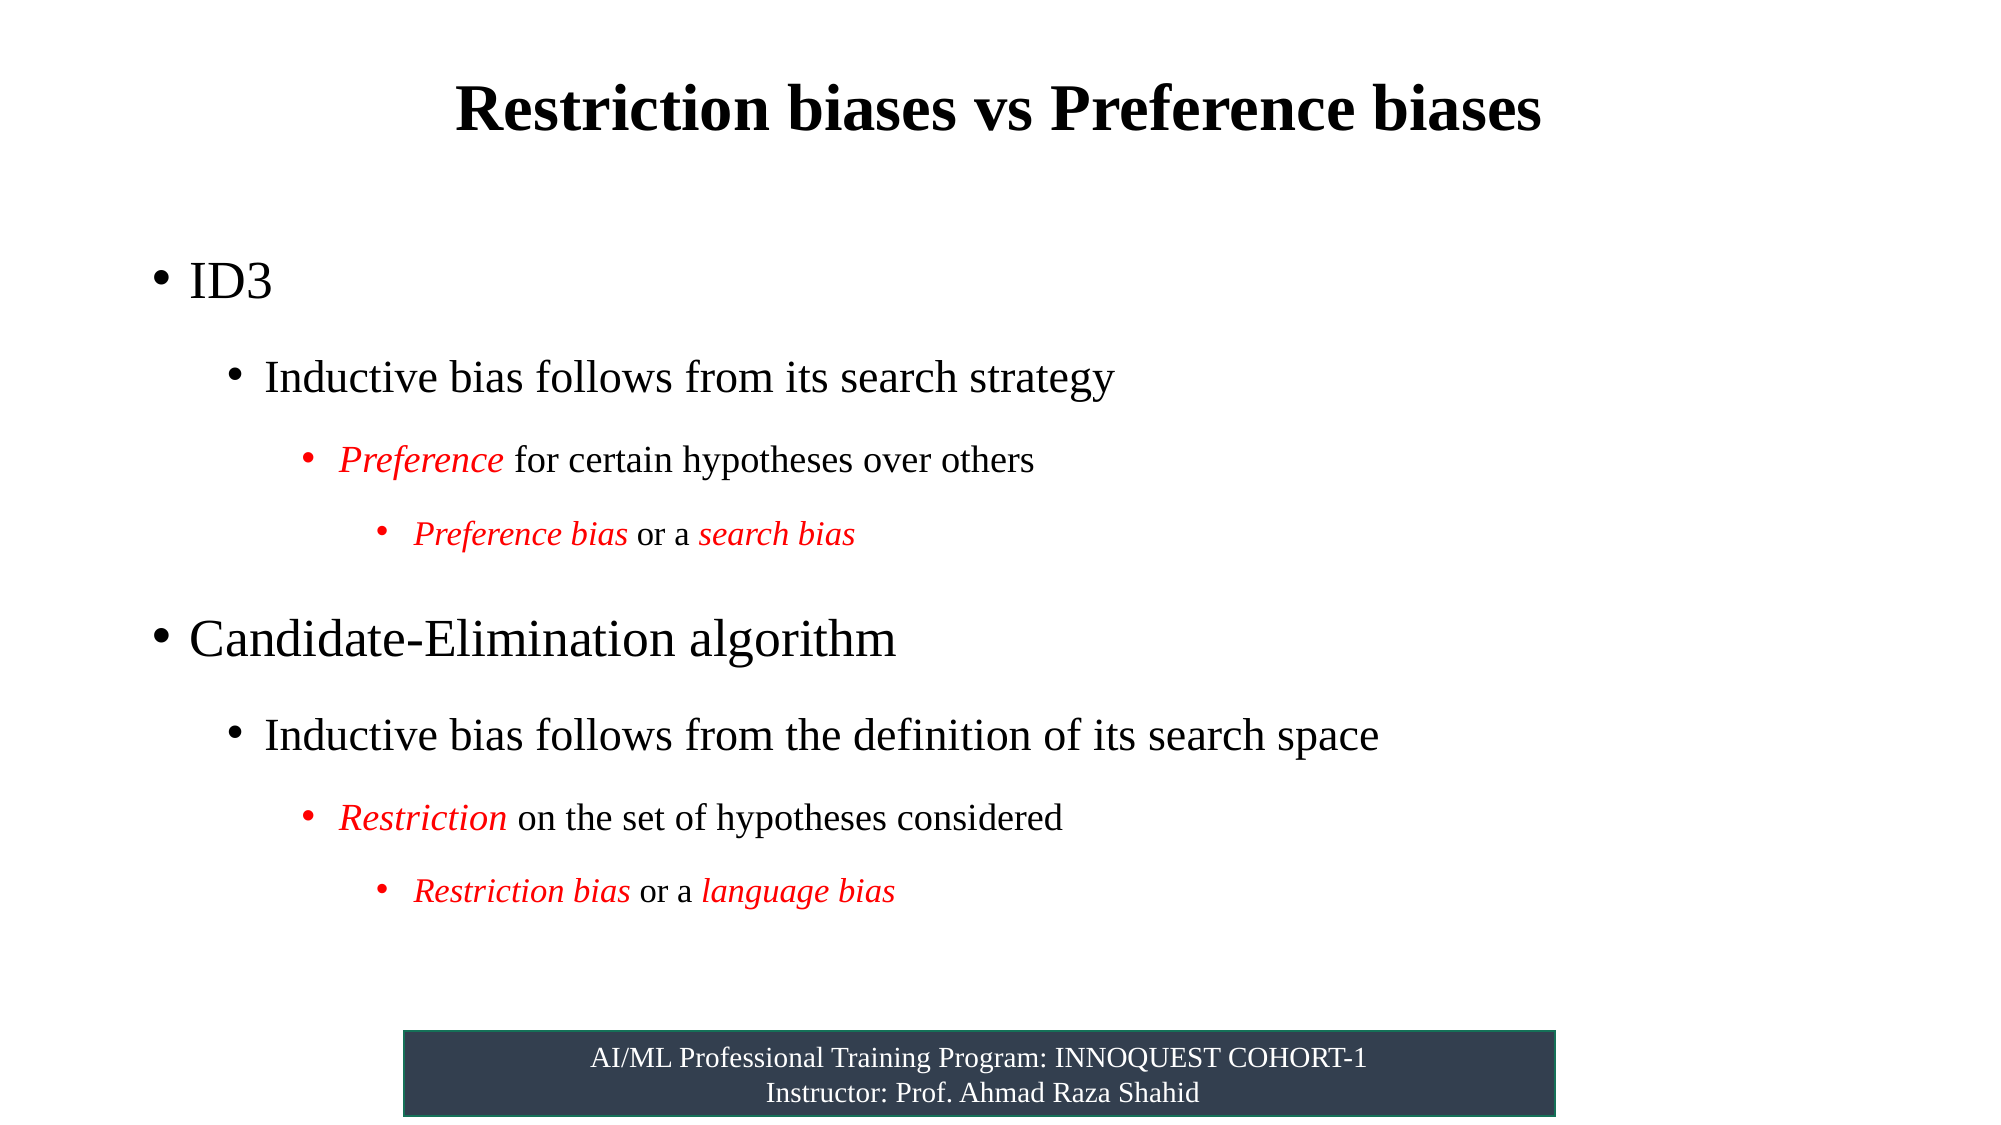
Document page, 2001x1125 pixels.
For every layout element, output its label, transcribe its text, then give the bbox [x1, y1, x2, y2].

text_box AI/ML Professional Training Program: INNOQUEST COHORT-1 Instructor: Prof. Ahmad Raza Shahid [403, 1030, 1556, 1117]
title Restriction biases vs Preference biases [137, 0, 1863, 205]
list ID3 Inductive bias follows from its search strategy Preference for certain hypotheses over others Preference bias or a search bias Candidate-Elimination algorithm Inductive bias follows from the definition of its search space Restriction on the set of hypotheses considered Restriction bias or a language bias [137, 205, 1863, 920]
